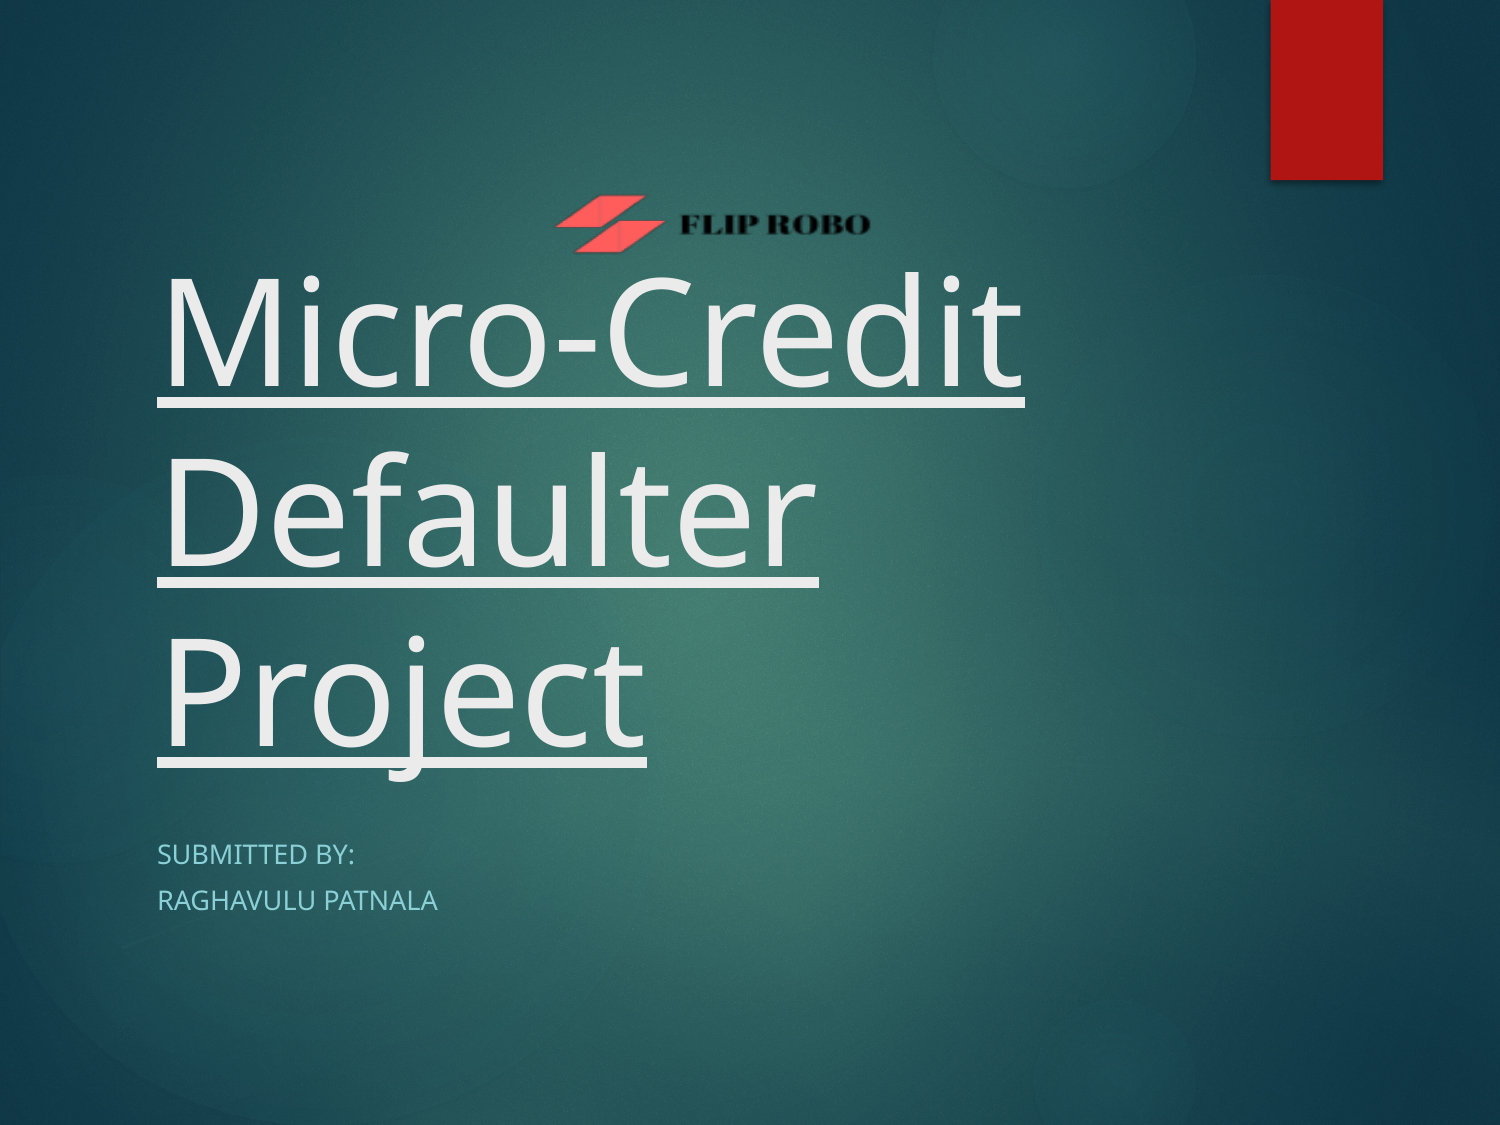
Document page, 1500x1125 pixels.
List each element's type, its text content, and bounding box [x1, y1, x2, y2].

picture [504, 49, 986, 401]
subtitle Submitted by: Raghavulu Patnala [142, 783, 1229, 925]
title Micro-Credit Defaulter Project [142, 237, 1229, 783]
